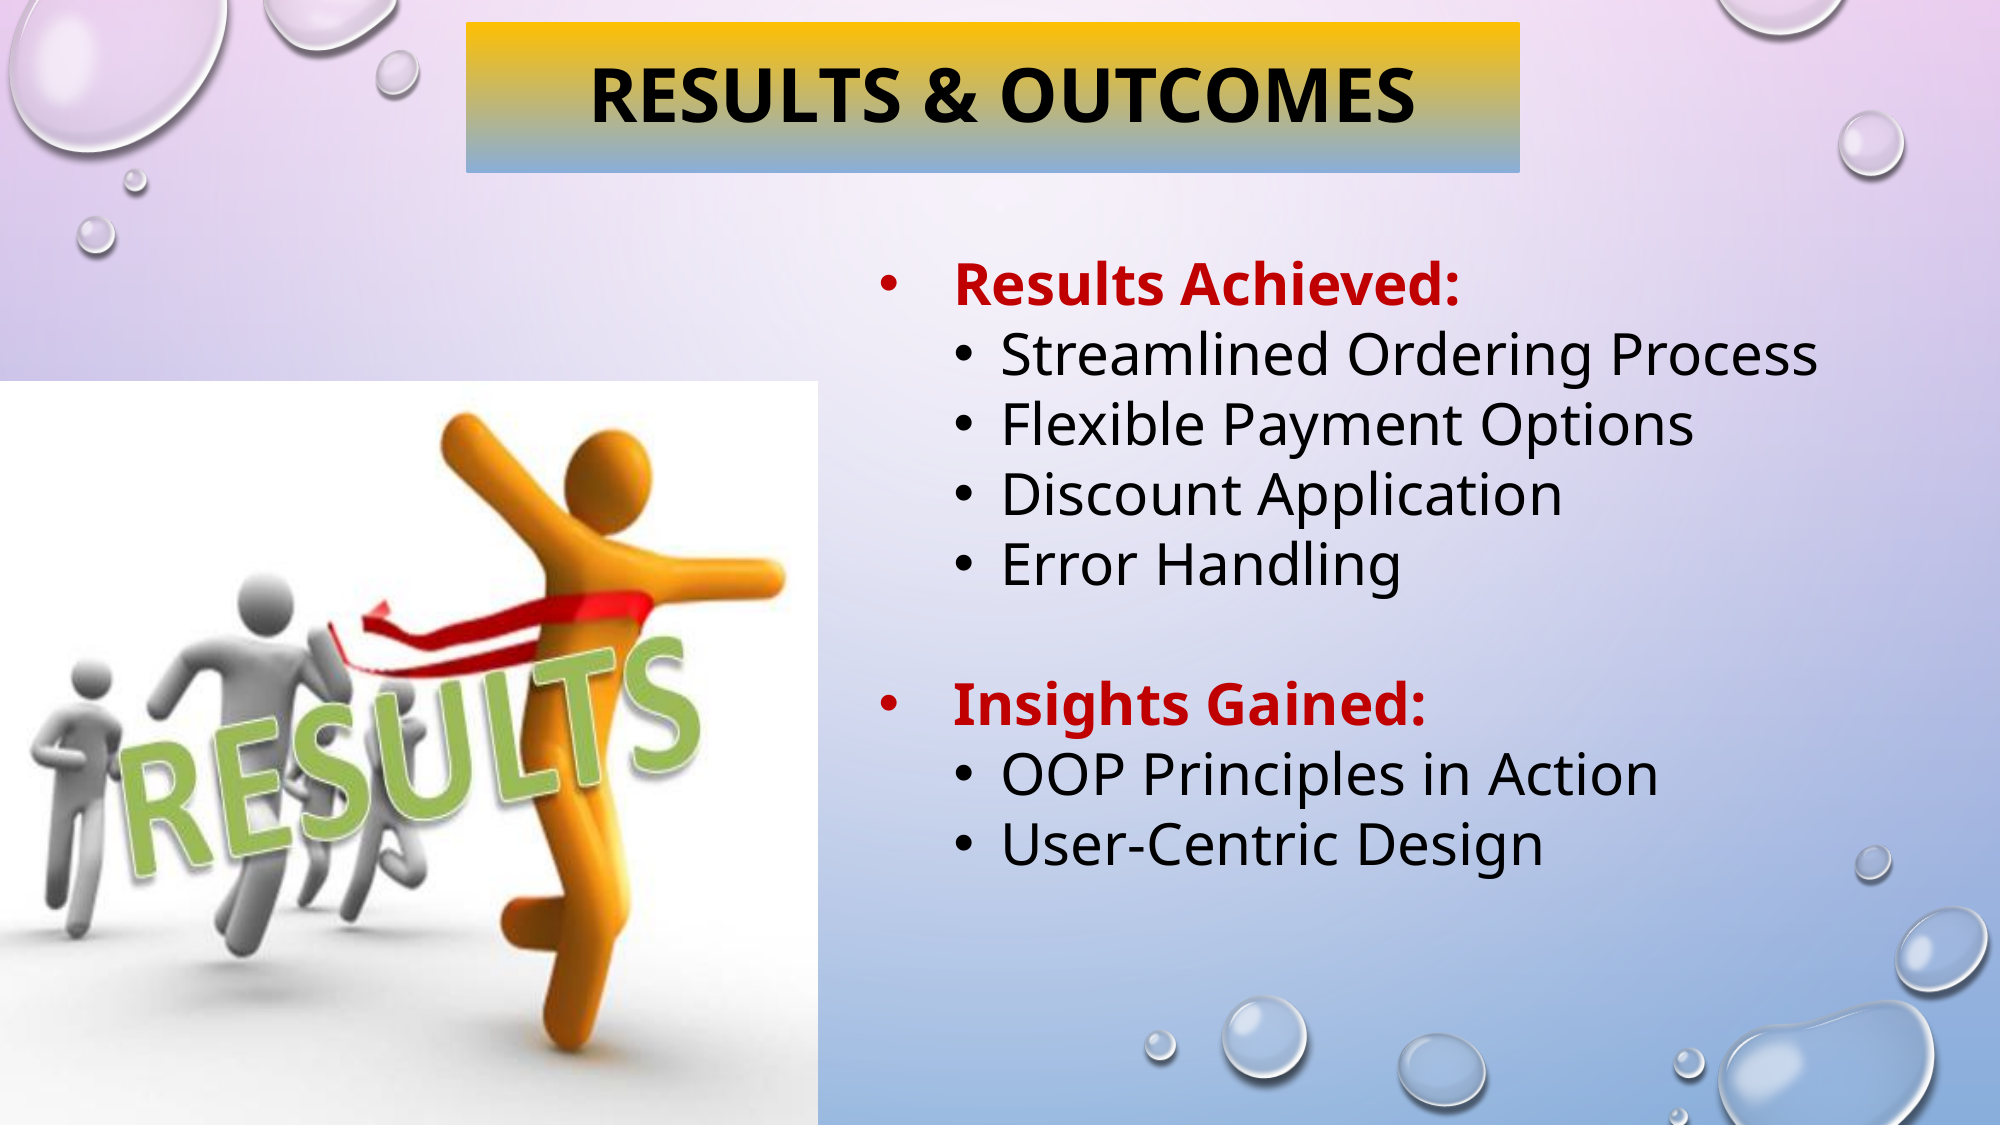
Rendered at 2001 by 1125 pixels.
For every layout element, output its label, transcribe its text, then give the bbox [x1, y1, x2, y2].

text_box results & outcomes [466, 22, 1520, 173]
text_box Results Achieved: Streamlined Ordering Process Flexible Payment Options Discount Application Error Handling Insights Gained: OOP Principles in Action User-Centric Design [863, 240, 1868, 955]
picture [0, 0, 2000, 1125]
